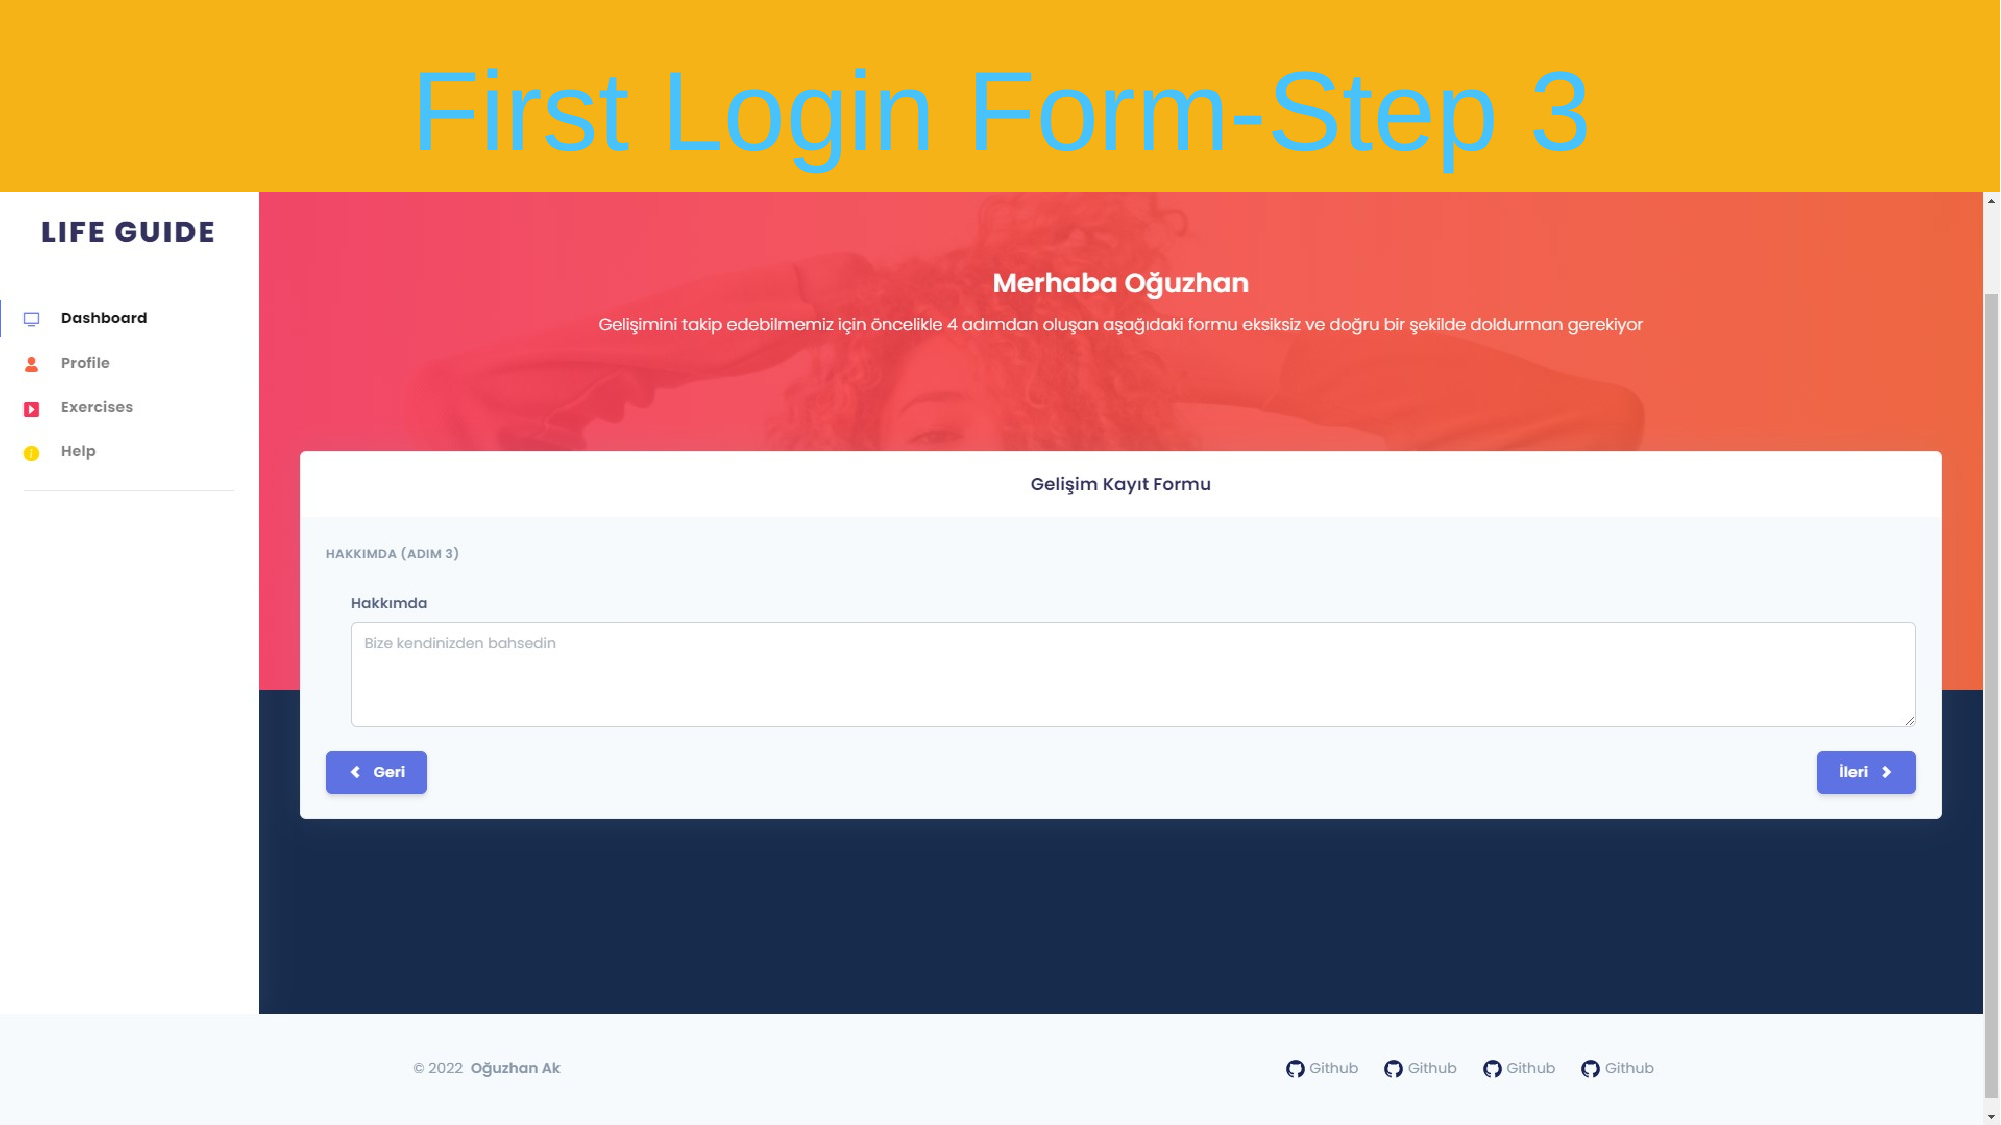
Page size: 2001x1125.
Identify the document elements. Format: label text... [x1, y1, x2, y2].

list First Login Form-Step 3 [53, 54, 1952, 174]
picture [0, 192, 2000, 1125]
